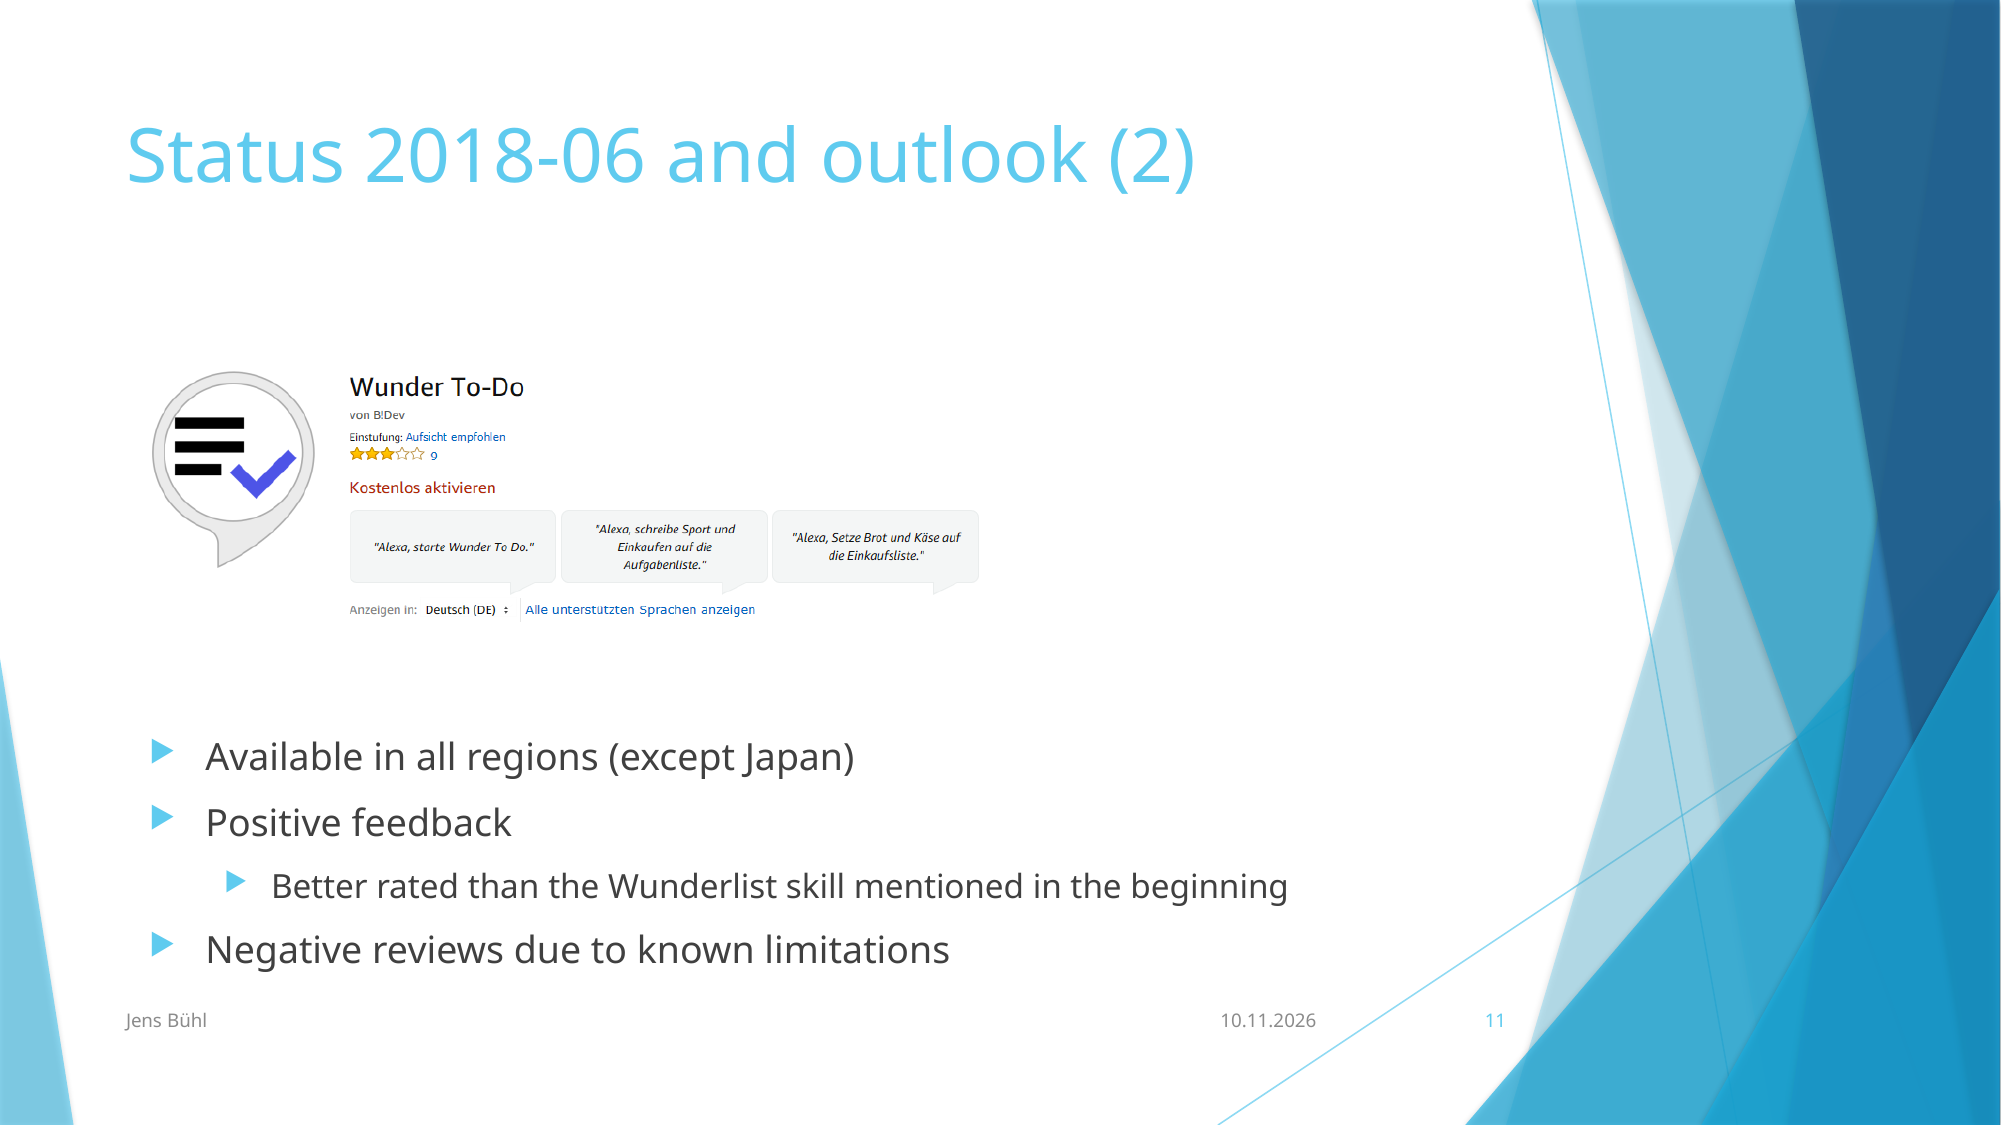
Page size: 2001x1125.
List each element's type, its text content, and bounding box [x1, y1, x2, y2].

picture [133, 353, 1002, 637]
list Available in all regions (except Japan) Positive feedback Better rated than the Wunderlist skill mentioned in the beginning Negative reviews due to known limitations [134, 725, 1522, 1094]
title Status 2018-06 and outlook (2) [111, 99, 1522, 317]
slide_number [1181, 991, 1332, 1051]
footer Jens Bühl [111, 991, 1145, 1051]
slide_number 11 [1409, 991, 1522, 1051]
